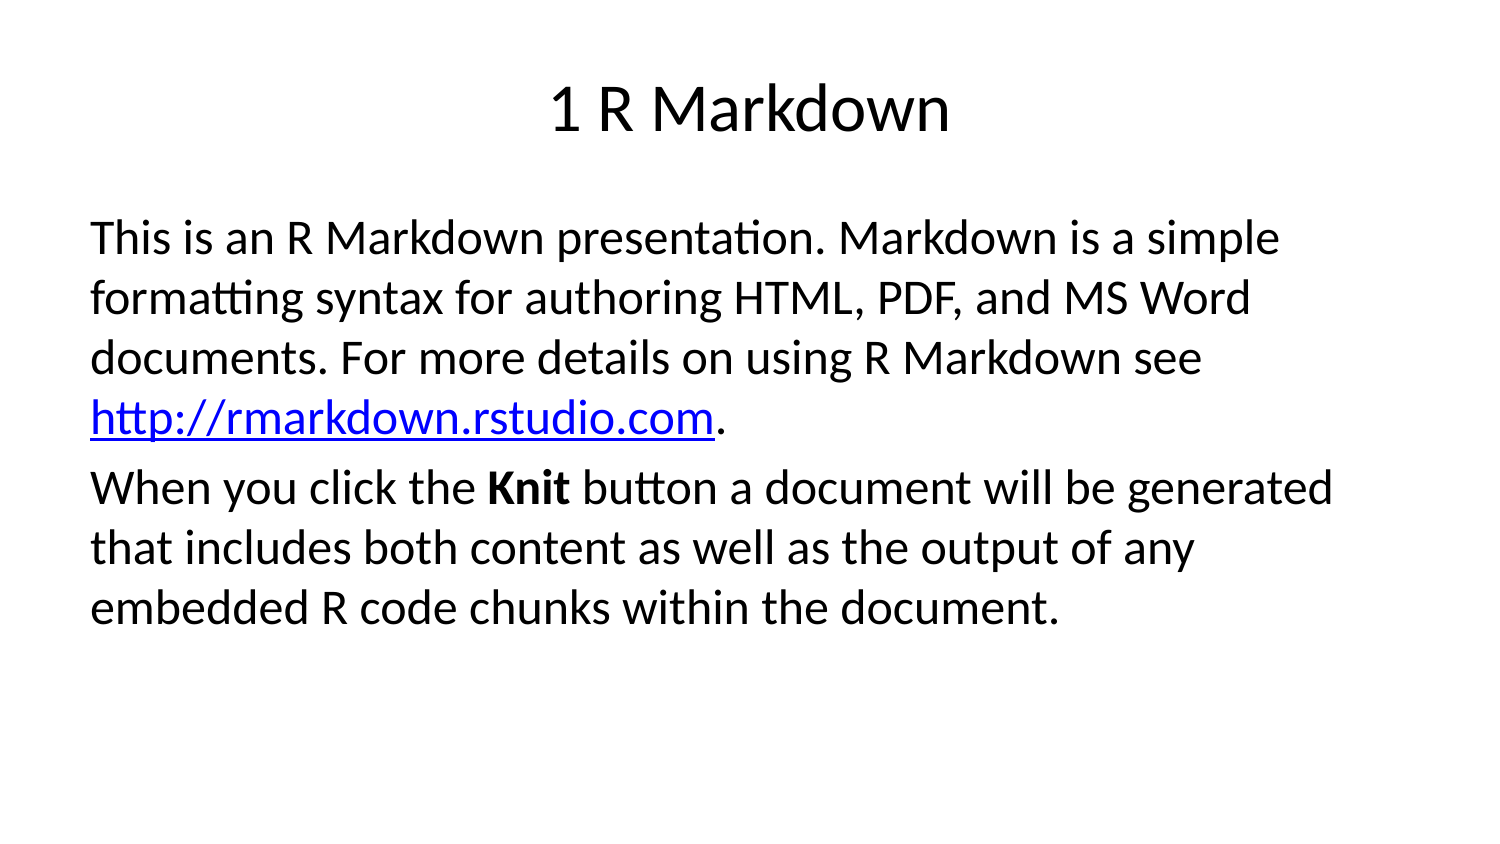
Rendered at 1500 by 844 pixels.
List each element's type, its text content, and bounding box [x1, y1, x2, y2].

title 1 R Markdown [75, 33, 1425, 175]
list This is an R Markdown presentation. Markdown is a simple formatting syntax for authoring HTML, PDF, and MS Word documents. For more details on using R Markdown see http://rmarkdown.rstudio.com. When you click the Knit button a document will be generated that includes both content as well as the output of any embedded R code chunks within the document. [75, 196, 1425, 754]
